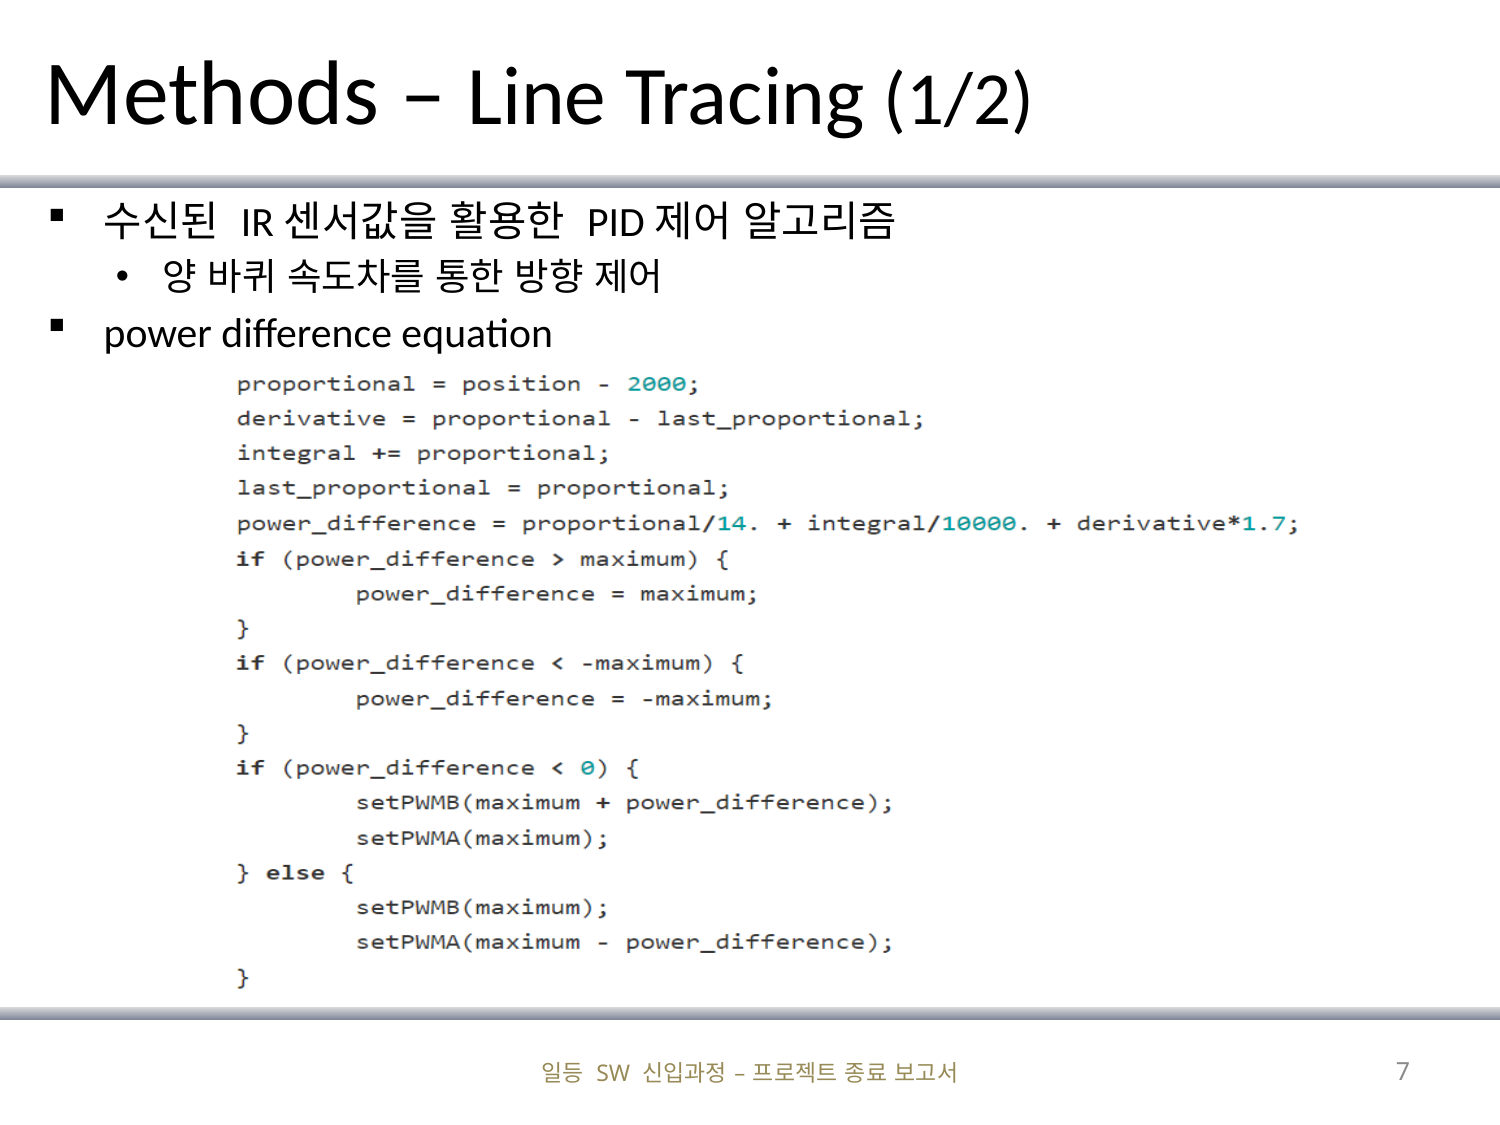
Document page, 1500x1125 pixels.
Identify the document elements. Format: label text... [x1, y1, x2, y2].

picture [234, 374, 1303, 996]
slide_number 7 [1074, 1042, 1425, 1103]
list 수신된 IR센서값을 활용한 PID제어 알고리즘 양 바퀴 속도차를 통한 방향 제어 power difference equation [0, 187, 1500, 1008]
footer 일등 SW 신입과정 – 프로젝트 종료 보고서 [512, 1042, 988, 1103]
title Methods – Line Tracing (1/2) [0, 0, 1500, 176]
